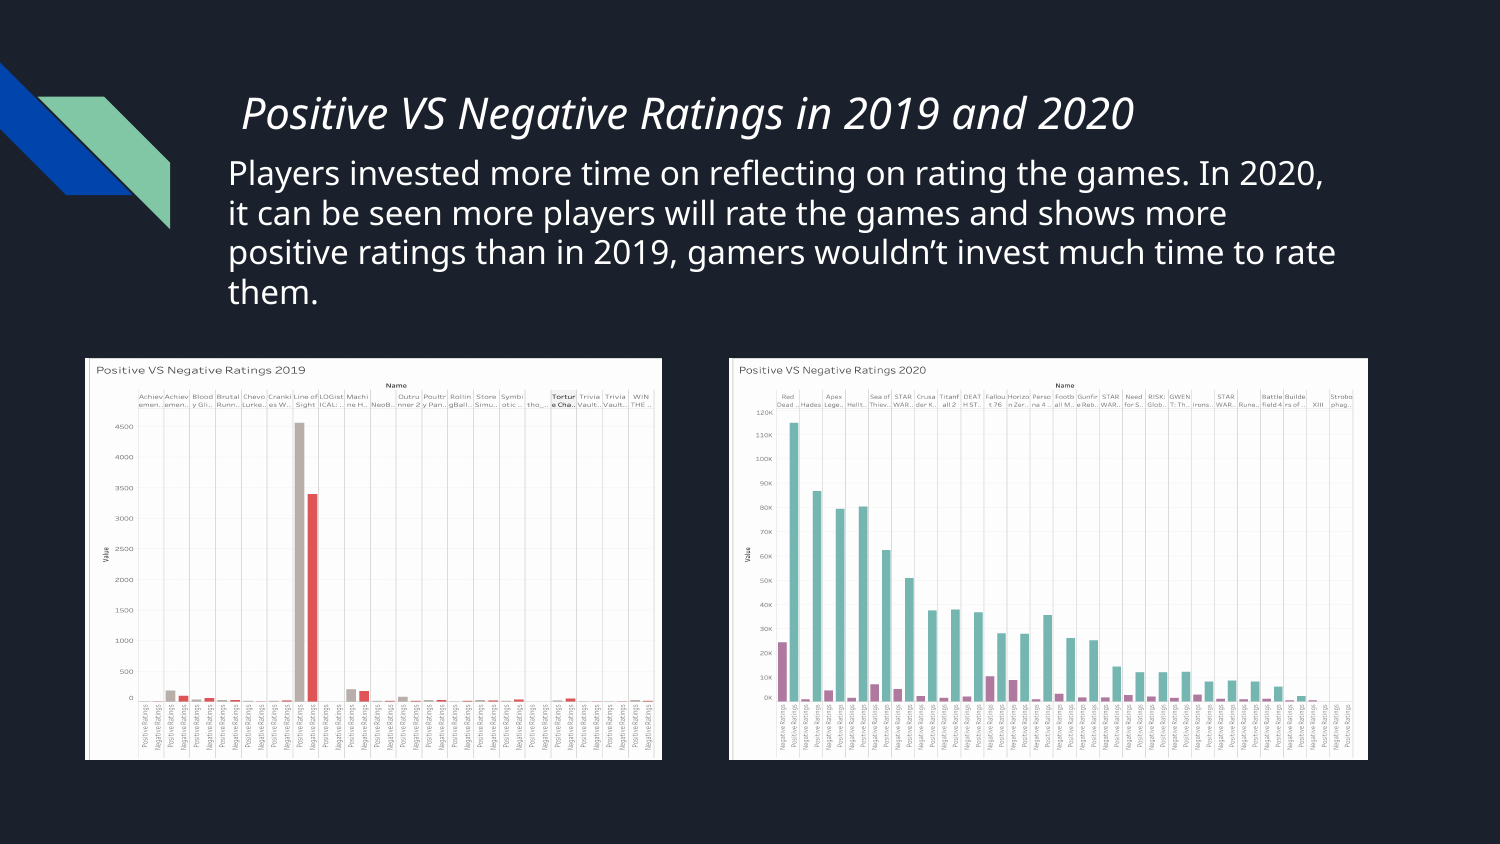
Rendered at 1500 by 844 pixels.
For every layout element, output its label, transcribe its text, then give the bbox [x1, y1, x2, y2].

picture [85, 358, 662, 760]
picture [729, 358, 1368, 760]
title Positive VS Negative Ratings in 2019 and 2020 [212, 64, 1368, 136]
list Players invested more time on reflecting on rating the games. In 2020, it can be seen more players will rate the games and shows more positive ratings than in 2019, gamers wouldn’t invest much time to rate them. [212, 136, 1368, 615]
